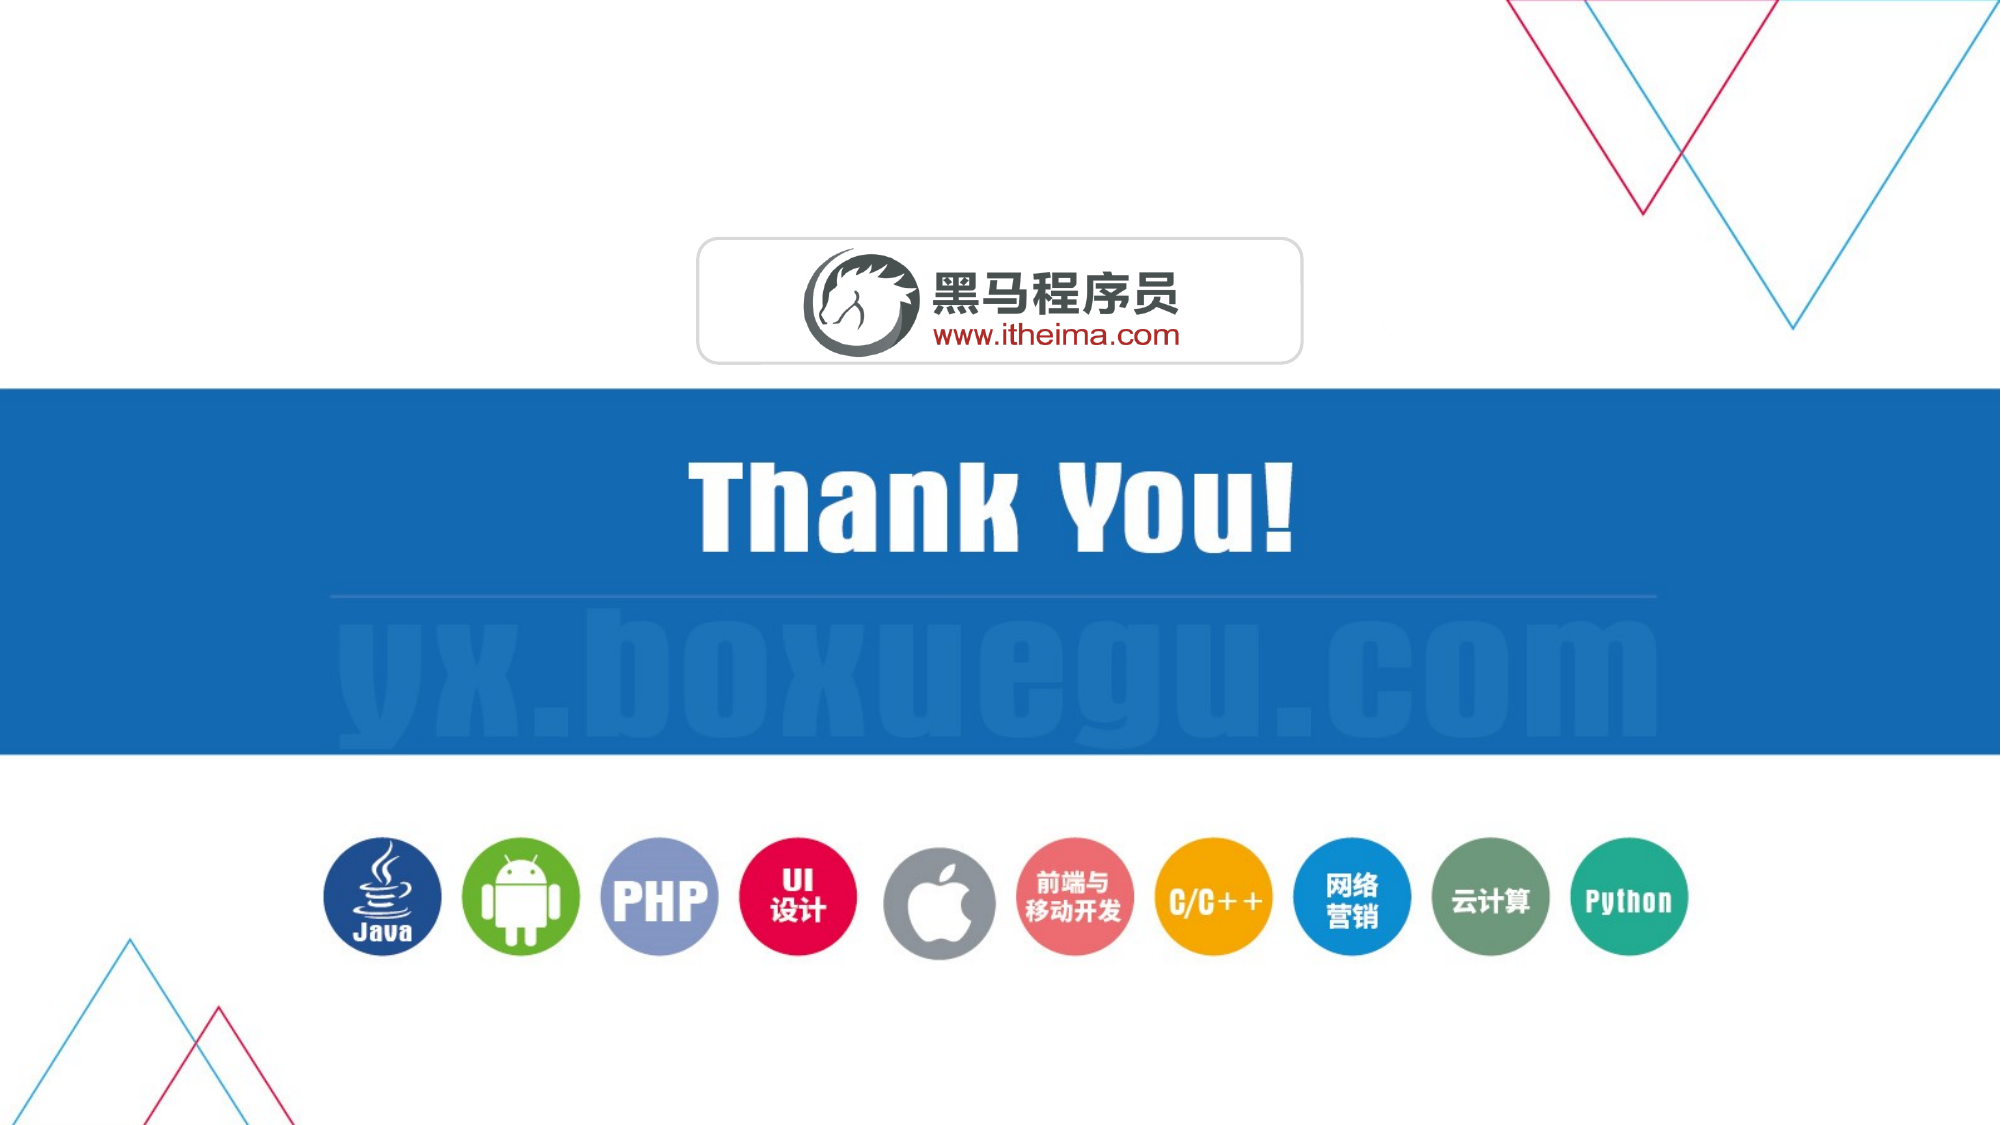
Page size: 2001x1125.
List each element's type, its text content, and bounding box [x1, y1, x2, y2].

picture [0, 0, 2000, 1125]
title end [137, 59, 1863, 278]
